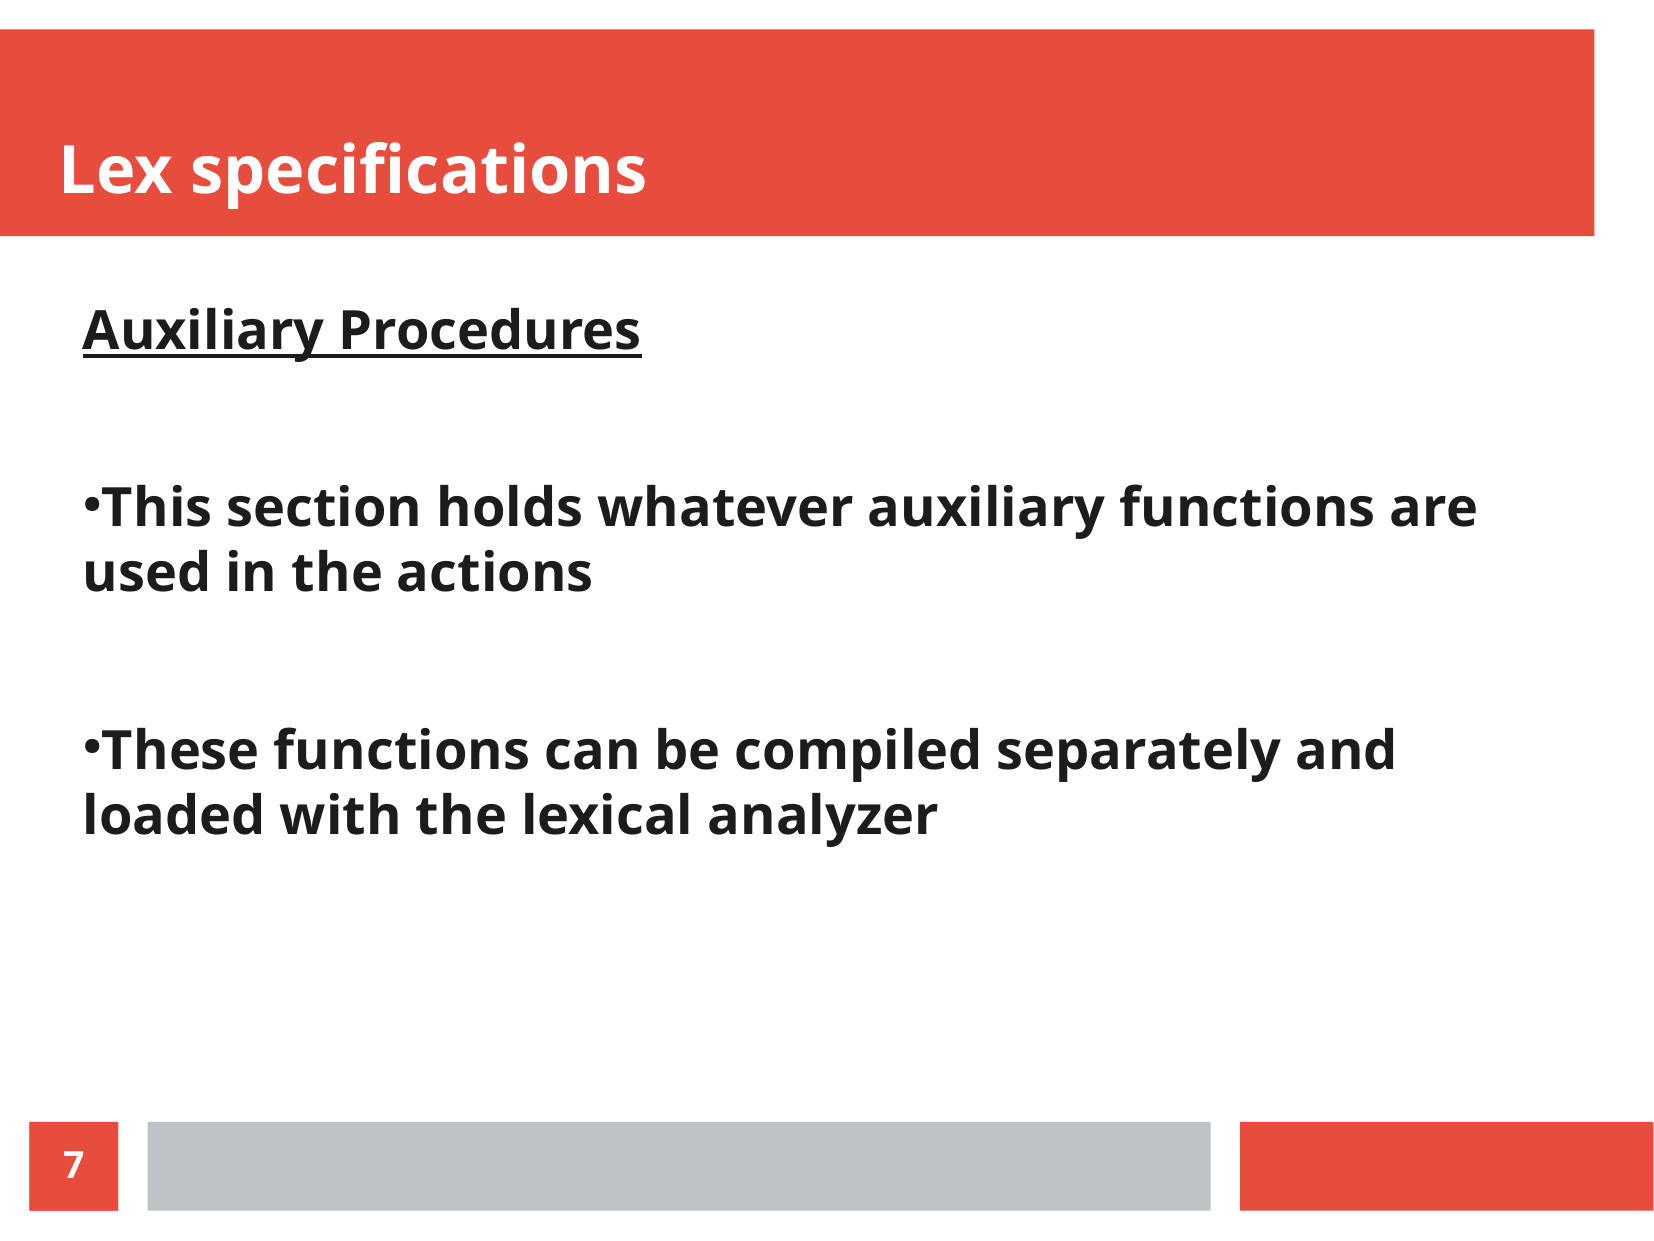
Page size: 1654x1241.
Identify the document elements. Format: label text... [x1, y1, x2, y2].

title Lex specifications [59, 59, 1595, 207]
slide_number 7 [29, 1122, 119, 1211]
list Auxiliary Procedures This section holds whatever auxiliary functions are used in the actions These functions can be compiled separately and loaded with the lexical analyzer [82, 295, 1571, 1110]
